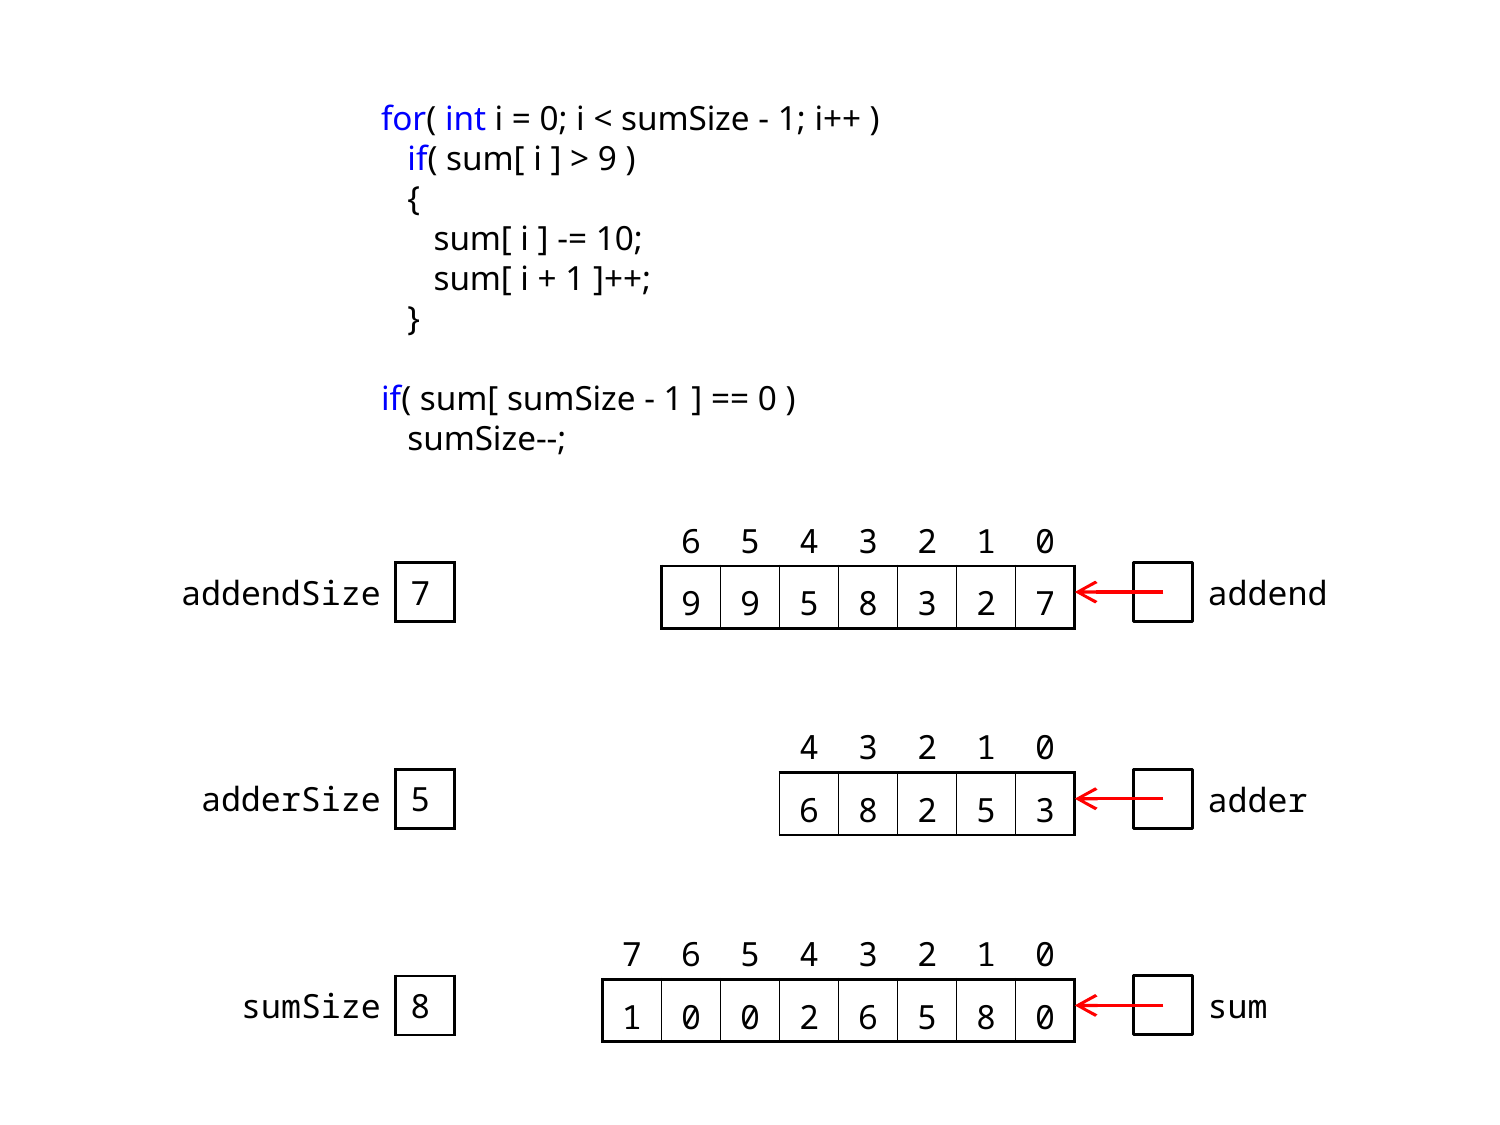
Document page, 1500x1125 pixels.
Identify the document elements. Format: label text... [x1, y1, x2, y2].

table_cell 5 [957, 774, 1015, 834]
table_header 5 [720, 917, 780, 978]
text_box [1132, 974, 1195, 1037]
table_header 5 [720, 503, 780, 565]
table_header 5 [397, 771, 453, 827]
table_header 4 [780, 710, 839, 771]
table_cell 2 [957, 567, 1015, 627]
table_header 1 [957, 710, 1016, 771]
text_box [1132, 560, 1195, 624]
table_header sumSize [219, 976, 394, 1035]
table_cell 5 [780, 567, 838, 627]
table_header 2 [898, 710, 957, 771]
table_cell 8 [957, 981, 1015, 1040]
table_header adderSize [159, 769, 394, 828]
table_cell 9 [663, 567, 720, 627]
table_header 6 [661, 917, 720, 978]
table_cell 5 [898, 981, 956, 1040]
table_header 7 [602, 917, 661, 978]
text_box addend [1195, 562, 1341, 622]
table_cell 9 [721, 567, 779, 627]
table_header 2 [898, 503, 957, 565]
table_cell 6 [780, 774, 838, 834]
table_cell 0 [662, 981, 720, 1040]
table_cell 2 [780, 981, 838, 1040]
table_header 3 [839, 917, 898, 978]
table_cell 6 [839, 981, 897, 1040]
table_cell 0 [1016, 981, 1073, 1040]
text_box sum [1195, 975, 1282, 1035]
table_header 0 [1016, 710, 1075, 771]
table_header 4 [780, 503, 839, 565]
table_cell 0 [721, 981, 779, 1040]
table_header 0 [1016, 503, 1075, 565]
table_cell 3 [898, 567, 956, 627]
table_cell 8 [839, 567, 897, 627]
table_cell 2 [898, 774, 956, 834]
table_header 0 [1016, 917, 1075, 978]
list for( int i = 0; i < sumSize - 1; i++ ) if( sum[ i ] > 9 ) { sum[ i ] -= 10; sum[ i + 1 ]++; } if( sum[ sumSize - 1 ] == 0 ) sumSize--; [365, 89, 1164, 475]
table_header 3 [839, 710, 898, 771]
table_cell 8 [839, 774, 897, 834]
table_cell 3 [1016, 774, 1073, 834]
table_header addendSize [159, 563, 394, 622]
table_header 7 [397, 564, 453, 620]
table_header 2 [898, 917, 957, 978]
table_cell 7 [1016, 567, 1073, 627]
table_cell 1 [604, 981, 661, 1040]
table_header 1 [957, 917, 1016, 978]
text_box [1132, 767, 1195, 830]
table_header 6 [661, 503, 720, 565]
table_header 1 [957, 503, 1016, 565]
table_header 4 [780, 917, 839, 978]
table_header 3 [839, 503, 898, 565]
table_header 8 [397, 977, 453, 1034]
text_box adder [1195, 769, 1341, 829]
